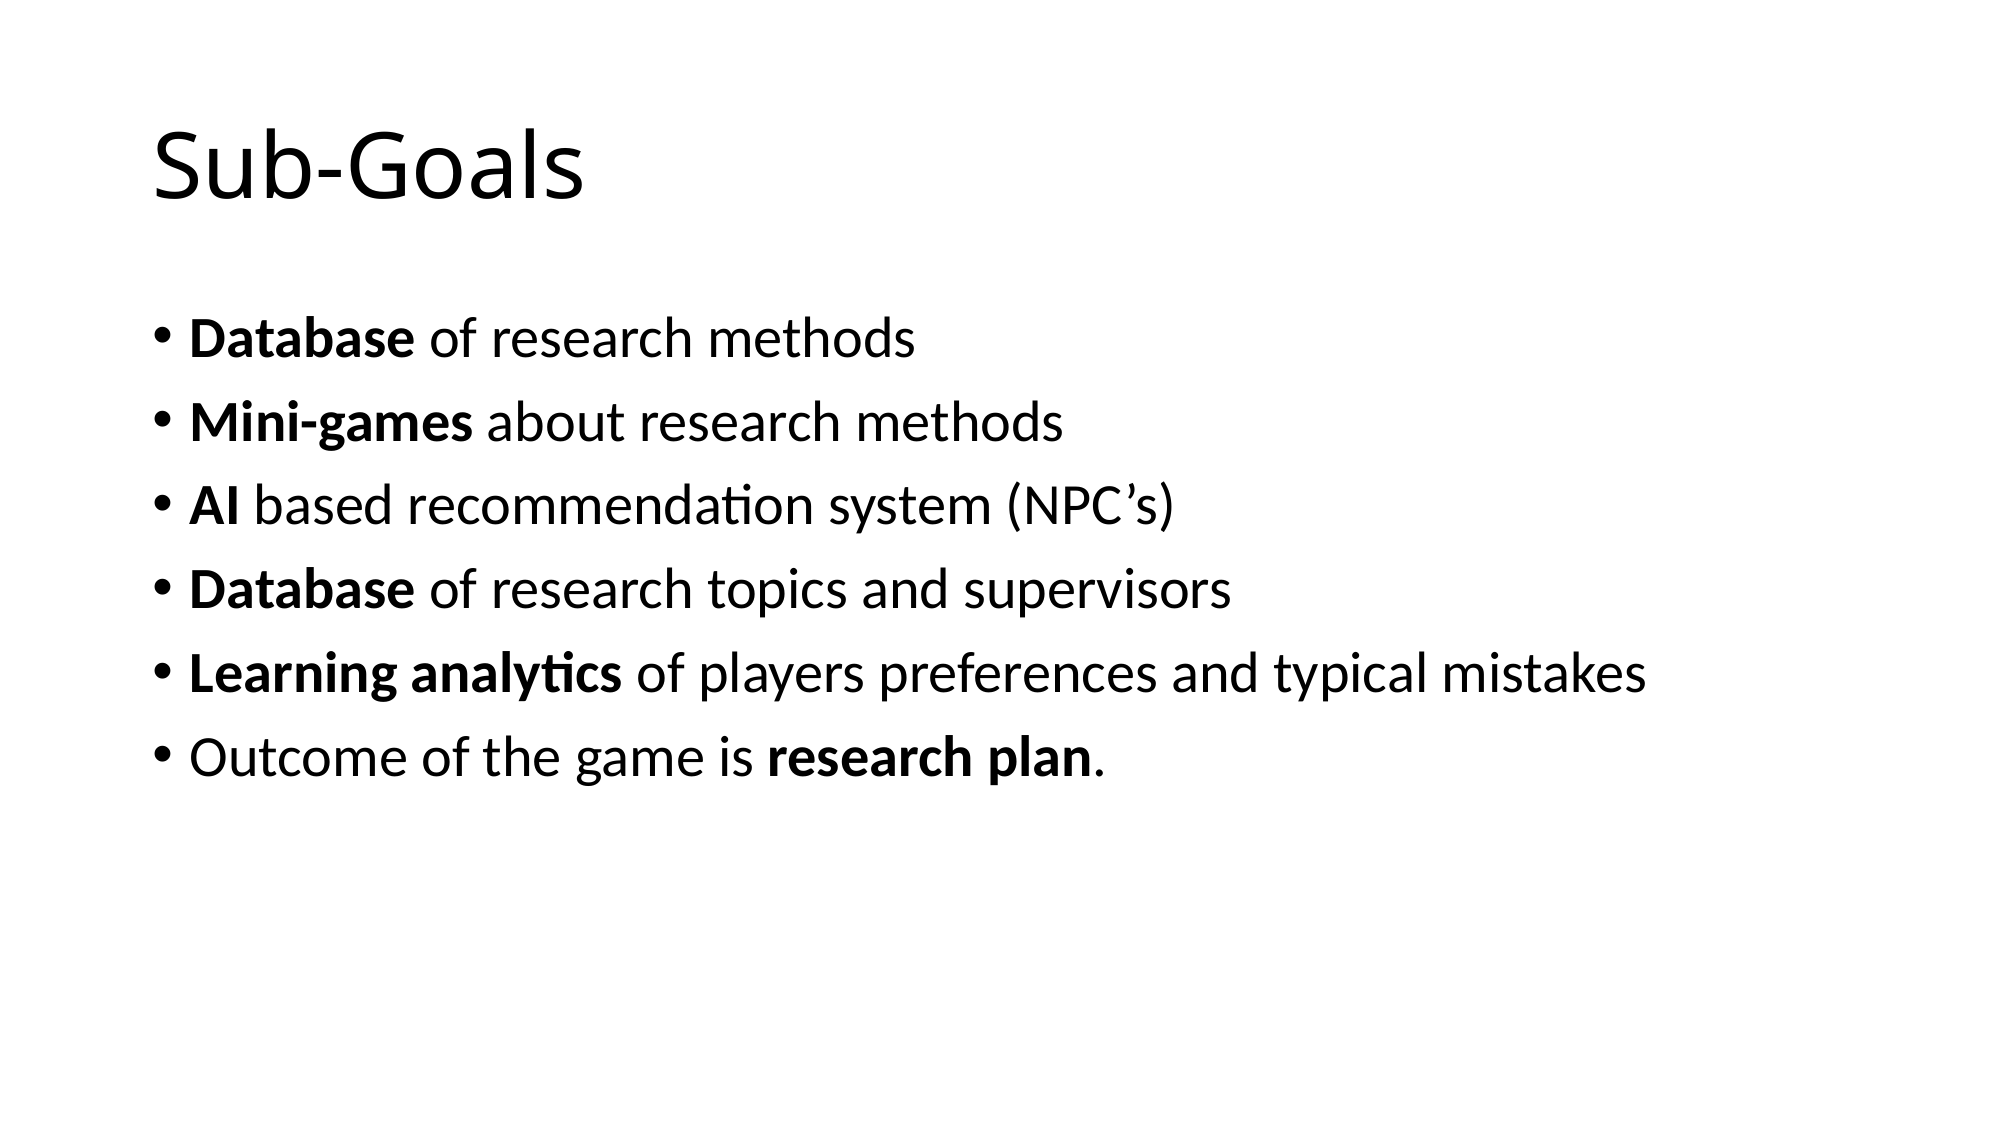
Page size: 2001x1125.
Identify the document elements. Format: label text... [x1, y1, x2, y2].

list Database of research methods Mini-games about research methods AI based recommendation system (NPC’s) Database of research topics and supervisors Learning analytics of players preferences and typical mistakes Outcome of the game is research plan. [137, 299, 1863, 1014]
title Sub-Goals [137, 59, 1863, 278]
